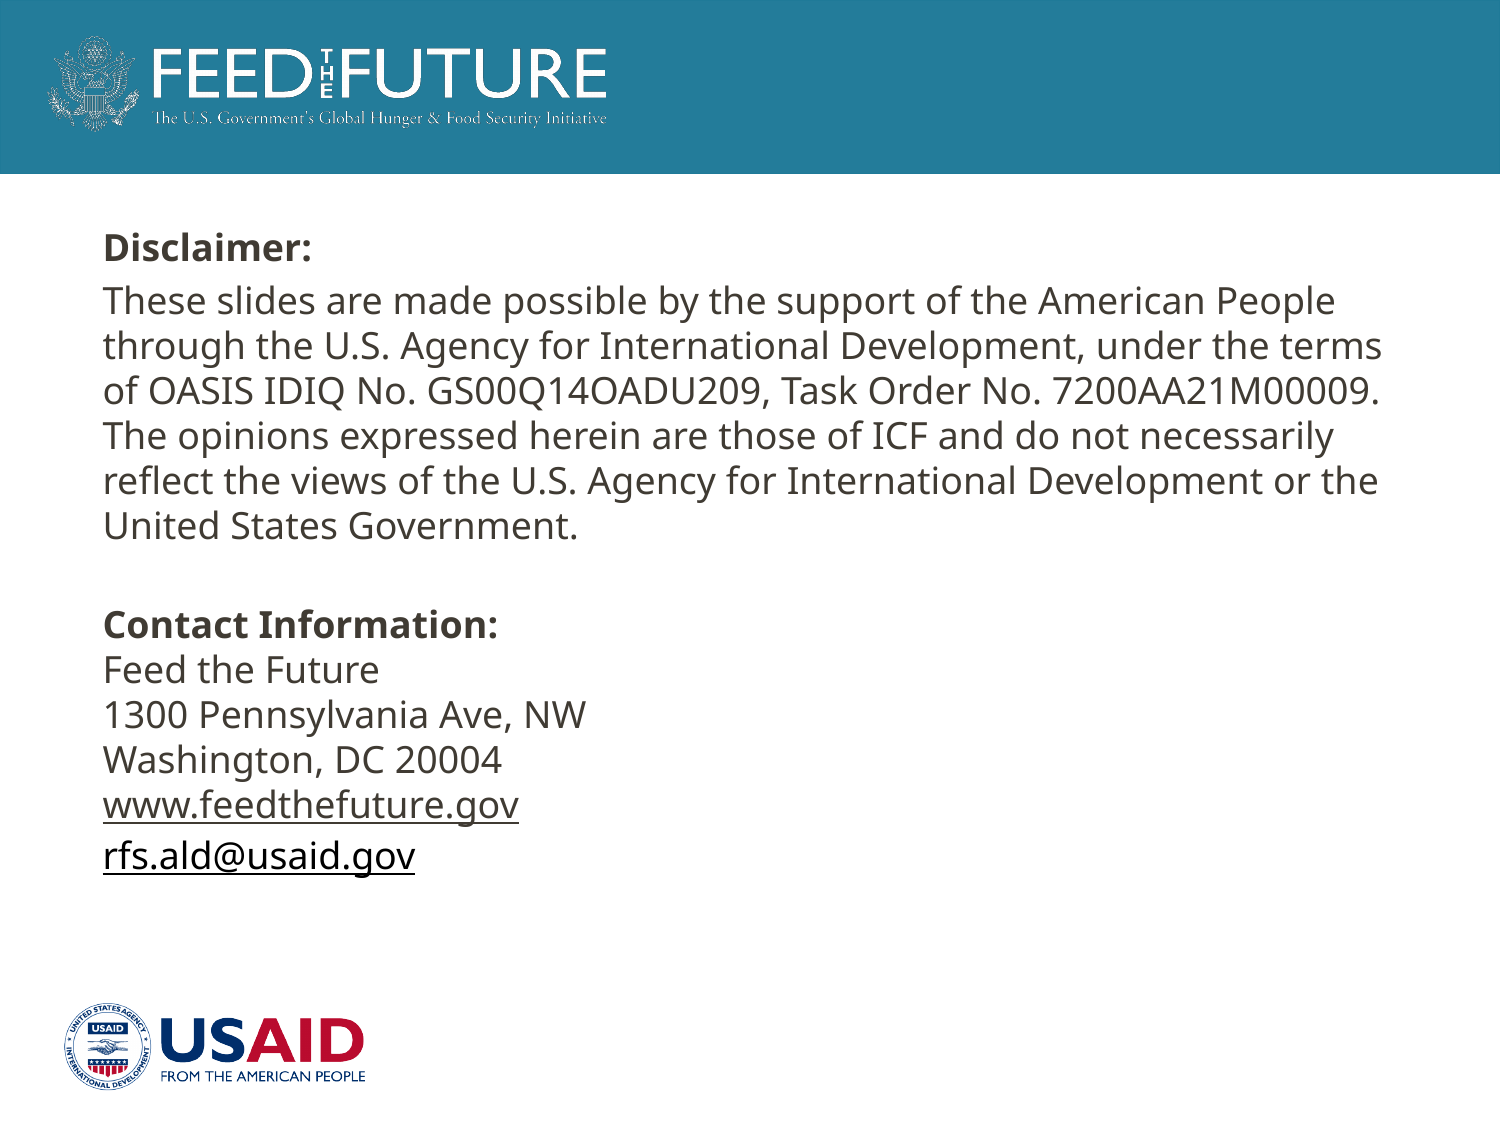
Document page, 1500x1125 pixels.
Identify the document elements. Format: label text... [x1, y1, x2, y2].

picture [19, 974, 406, 1125]
picture [47, 36, 606, 132]
list Disclaimer: These slides are made possible by the support of the American People through the U.S. Agency for International Development, under the terms of OASIS IDIQ No. GS00Q14OADU209, Task Order No. 7200AA21M00009. The opinions expressed herein are those of ICF and do not necessarily reflect the views of the U.S. Agency for International Development or the United States Government. Contact Information: Feed the Future 1300 Pennsylvania Ave, NW Washington, DC 20004 www.feedthefuture.gov rfs.ald@usaid.gov [87, 216, 1417, 1064]
